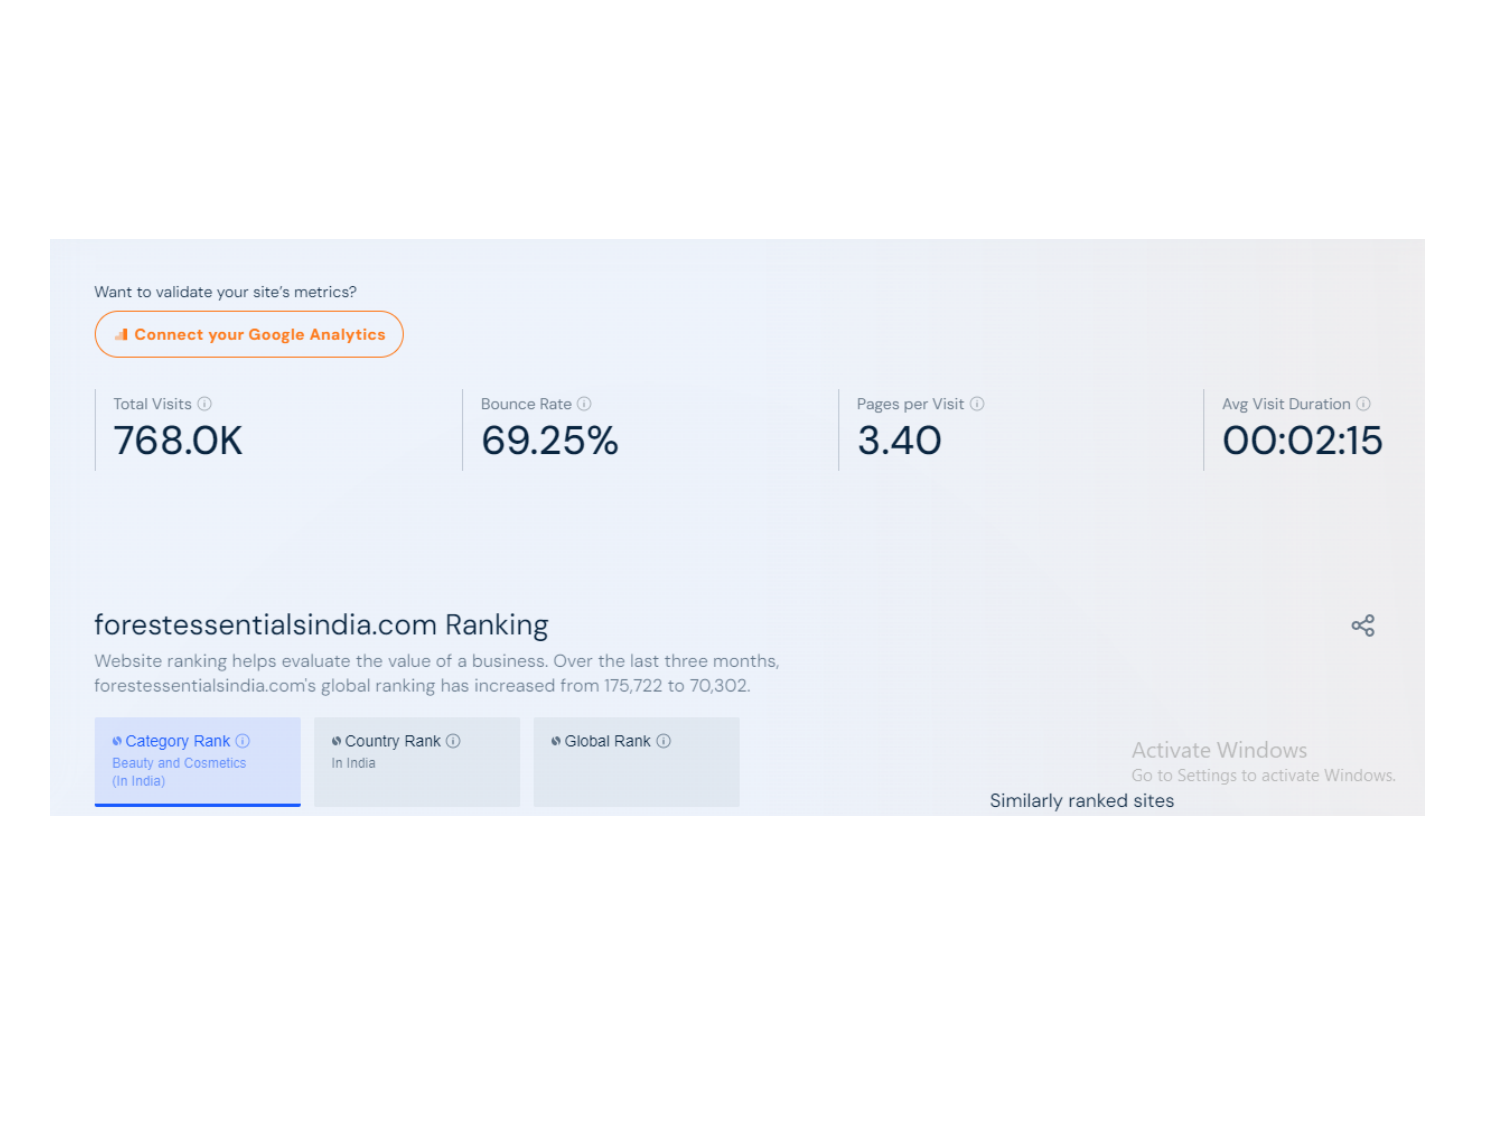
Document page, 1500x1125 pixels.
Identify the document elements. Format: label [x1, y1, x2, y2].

list [49, 238, 1426, 817]
